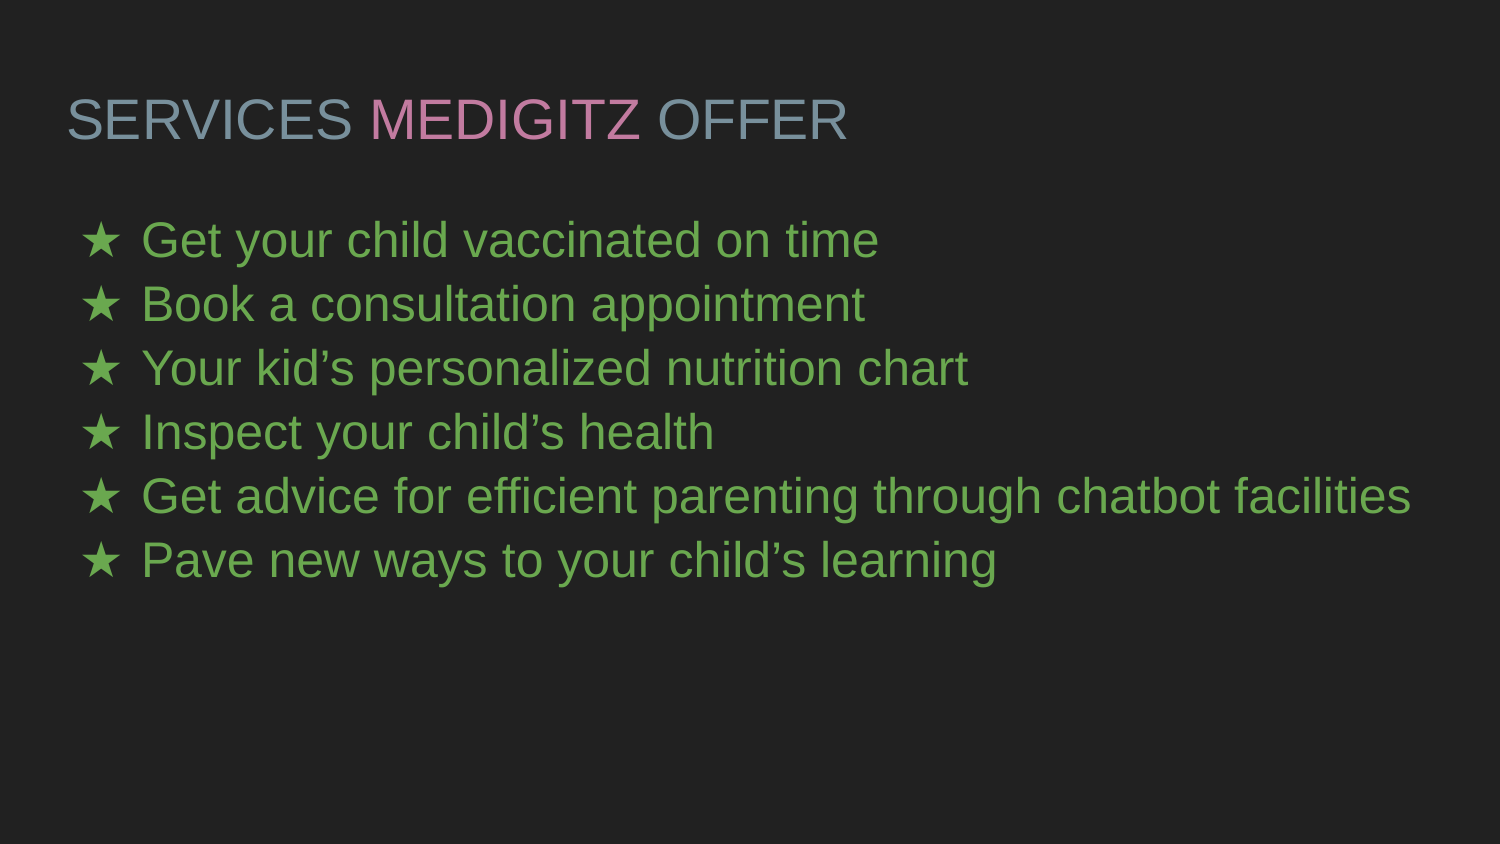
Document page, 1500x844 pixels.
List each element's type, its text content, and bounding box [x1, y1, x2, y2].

title SERVICES MEDIGITZ OFFER [51, 72, 1449, 167]
list Get your child vaccinated on time Book a consultation appointment Your kid’s personalized nutrition chart Inspect your child’s health Get advice for efficient parenting through chatbot facilities Pave new ways to your child’s learning [51, 189, 1449, 750]
